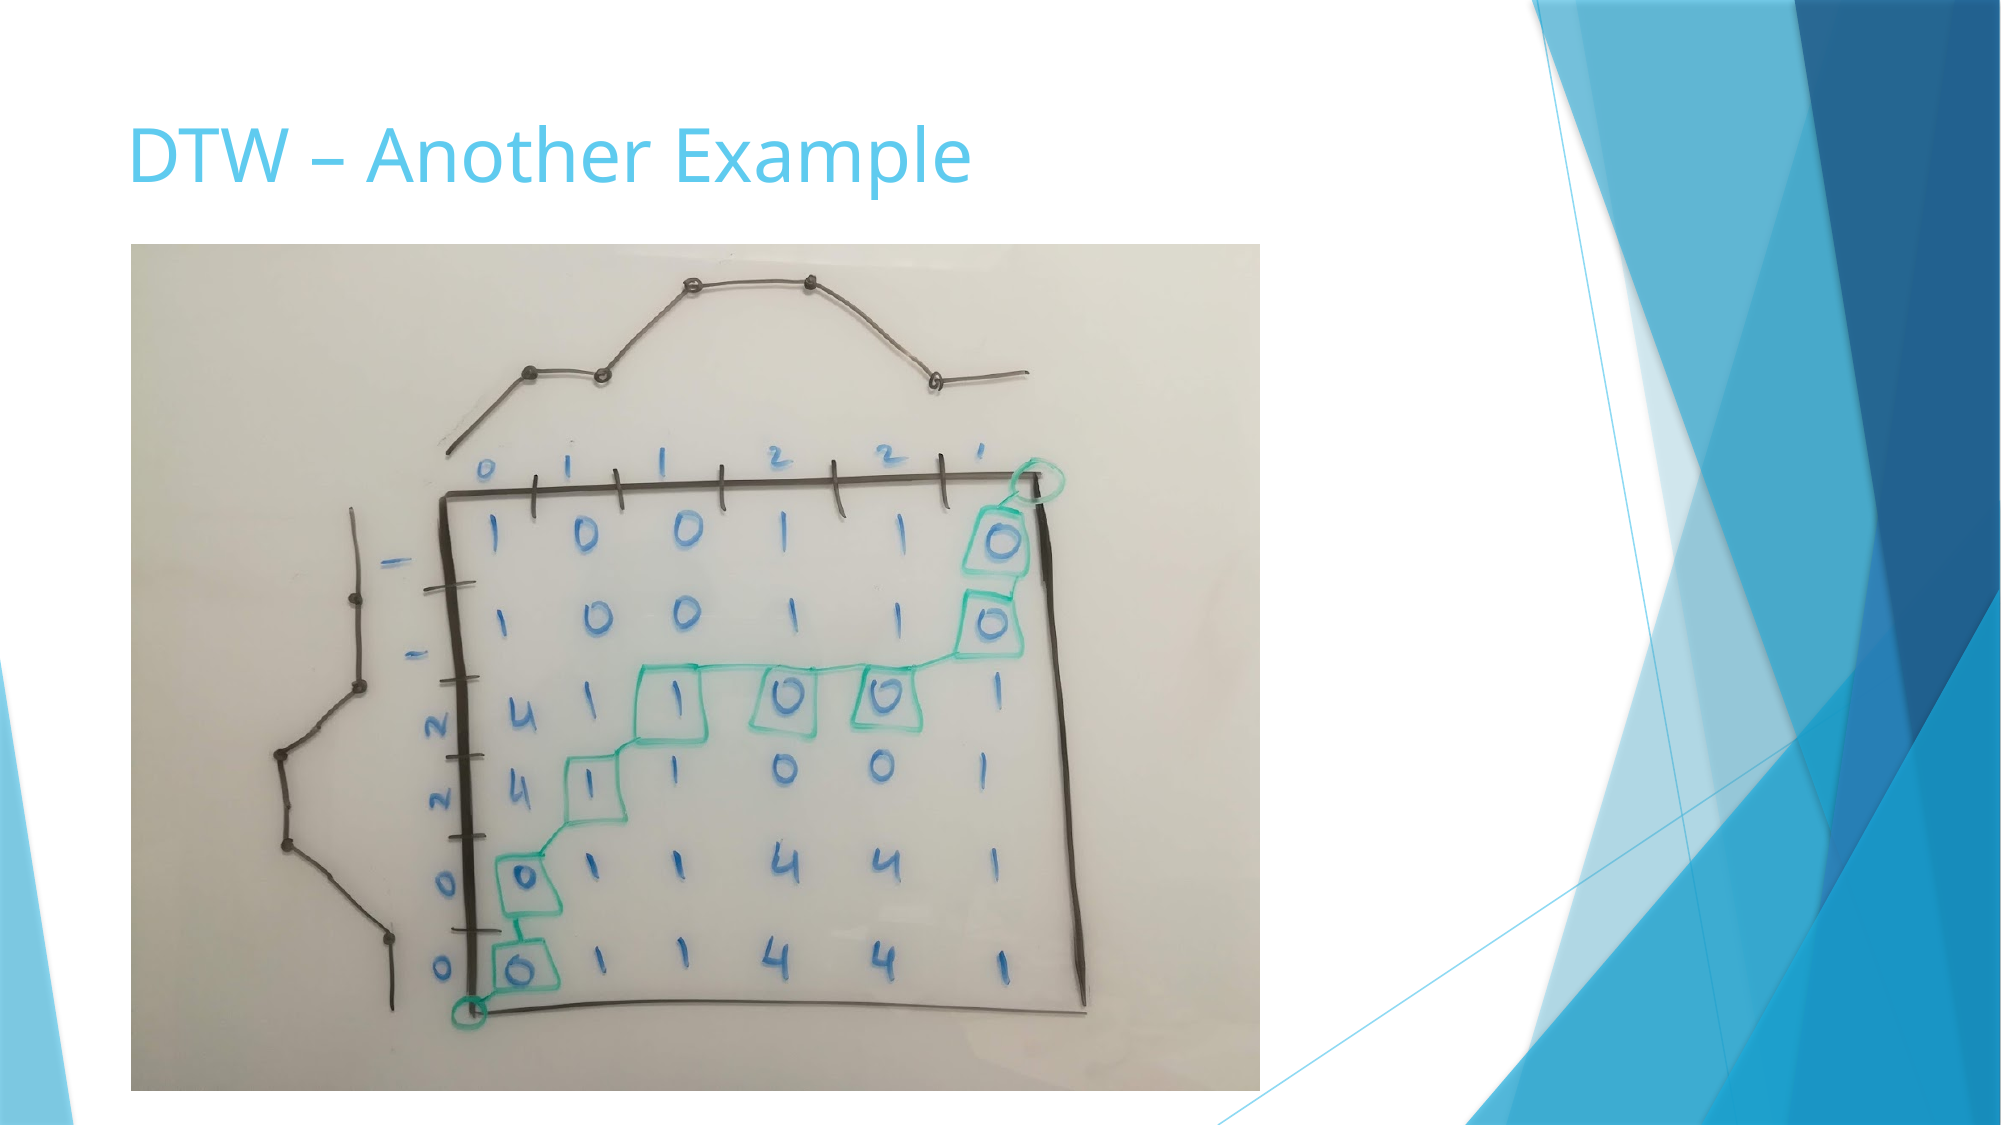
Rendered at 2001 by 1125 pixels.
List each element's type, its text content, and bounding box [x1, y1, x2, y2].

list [130, 243, 1261, 1092]
title DTW – Another Example [111, 99, 1522, 317]
